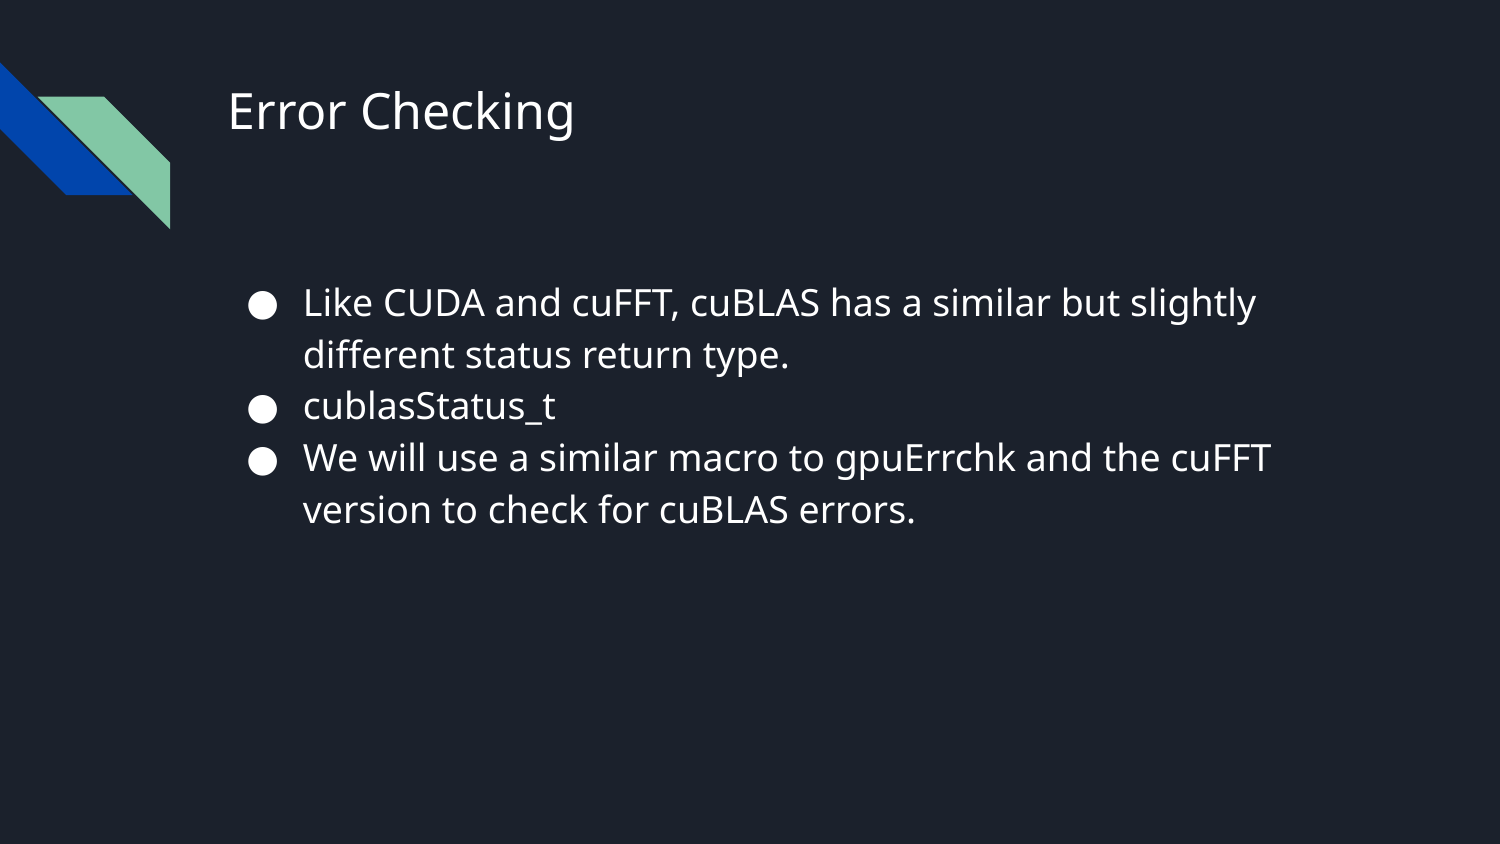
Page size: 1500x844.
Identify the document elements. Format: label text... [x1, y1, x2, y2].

list Like CUDA and cuFFT, cuBLAS has a similar but slightly different status return type. cublasStatus_t We will use a similar macro to gpuErrchk and the cuFFT version to check for cuBLAS errors. [212, 257, 1368, 735]
title Error Checking [212, 64, 1368, 215]
